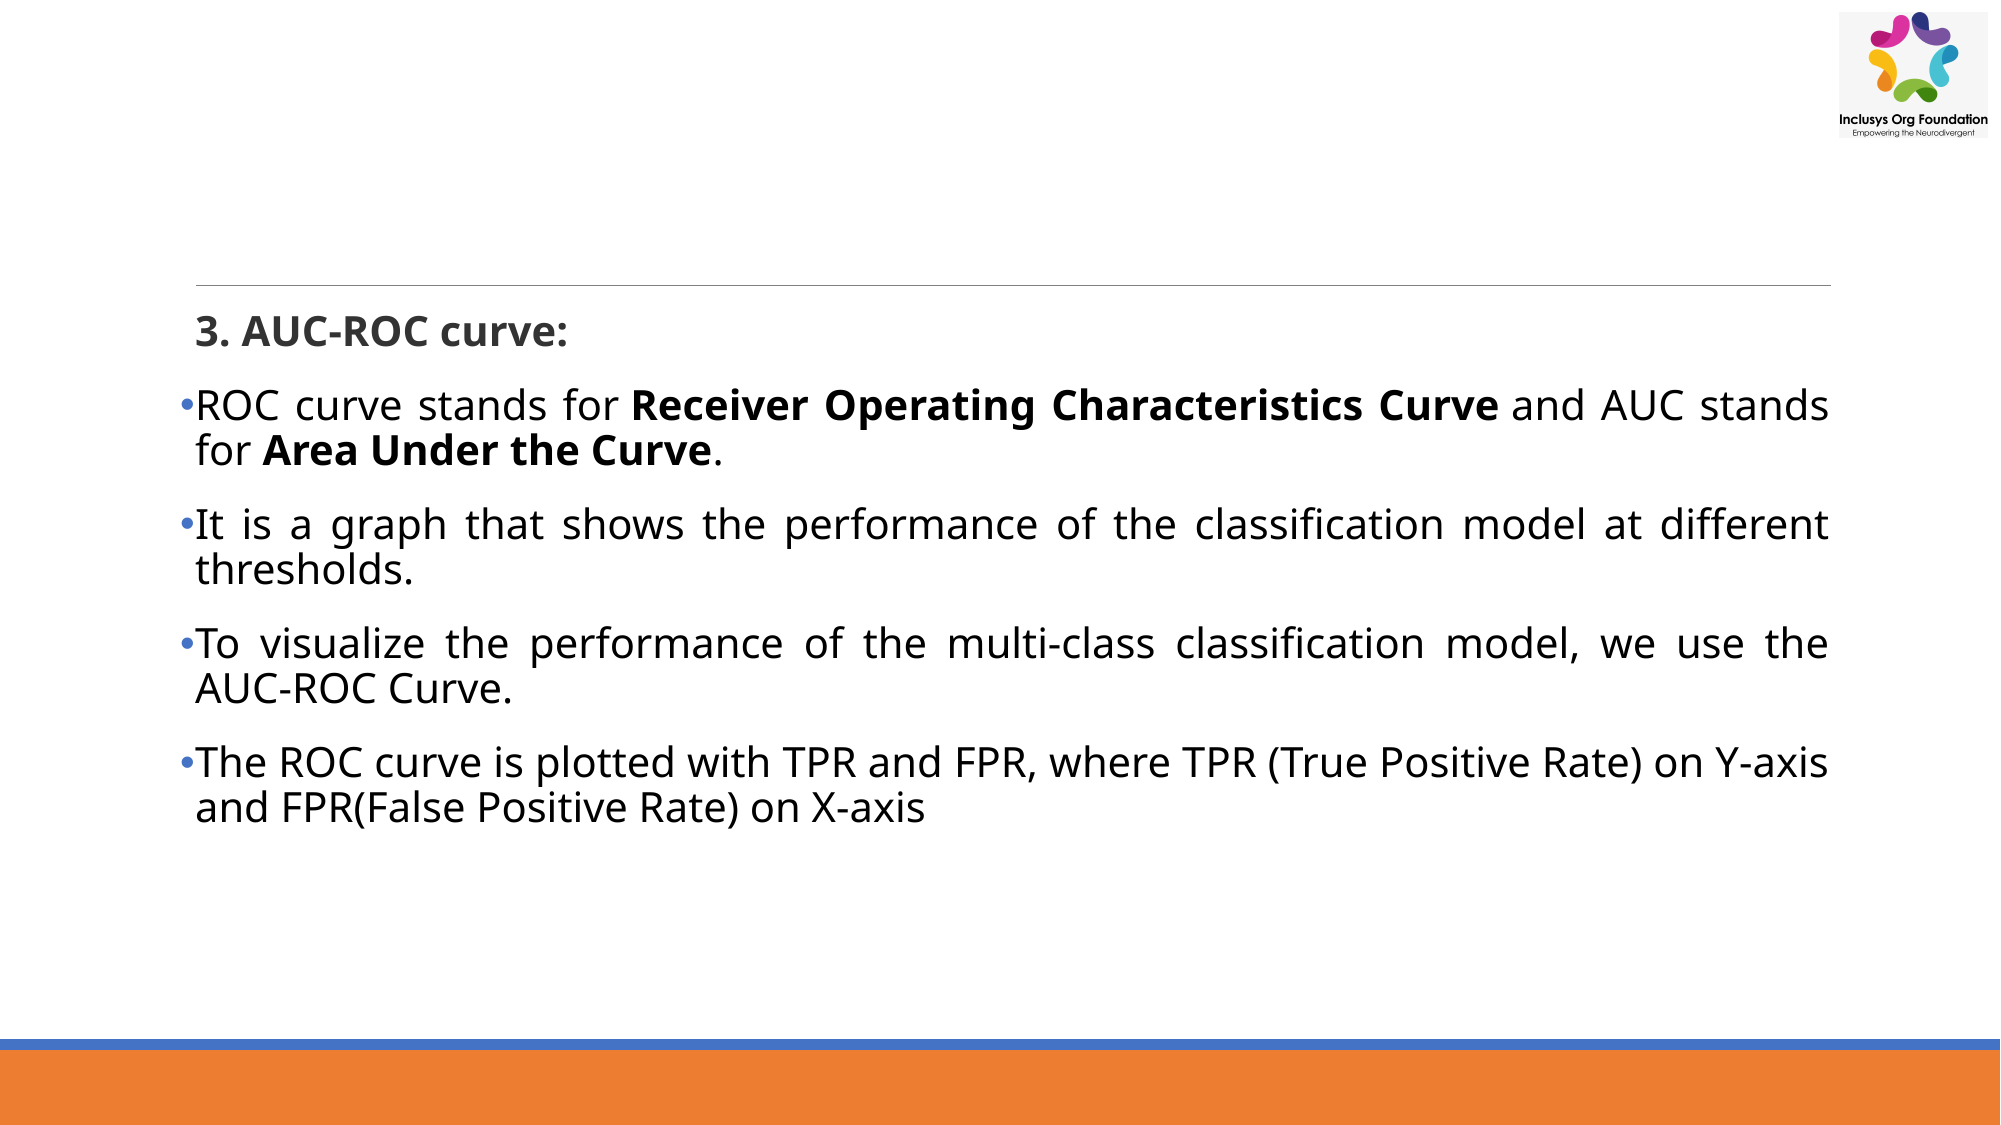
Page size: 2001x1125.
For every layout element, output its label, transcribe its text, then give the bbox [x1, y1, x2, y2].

list 3. AUC-ROC curve: ROC curve stands for Receiver Operating Characteristics Curve and AUC stands for Area Under the Curve. It is a graph that shows the performance of the classification model at different thresholds. To visualize the performance of the multi-class classification model, we use the AUC-ROC Curve. The ROC curve is plotted with TPR and FPR, where TPR (True Positive Rate) on Y-axis and FPR(False Positive Rate) on X-axis [180, 302, 1830, 963]
picture [1839, 12, 1988, 138]
